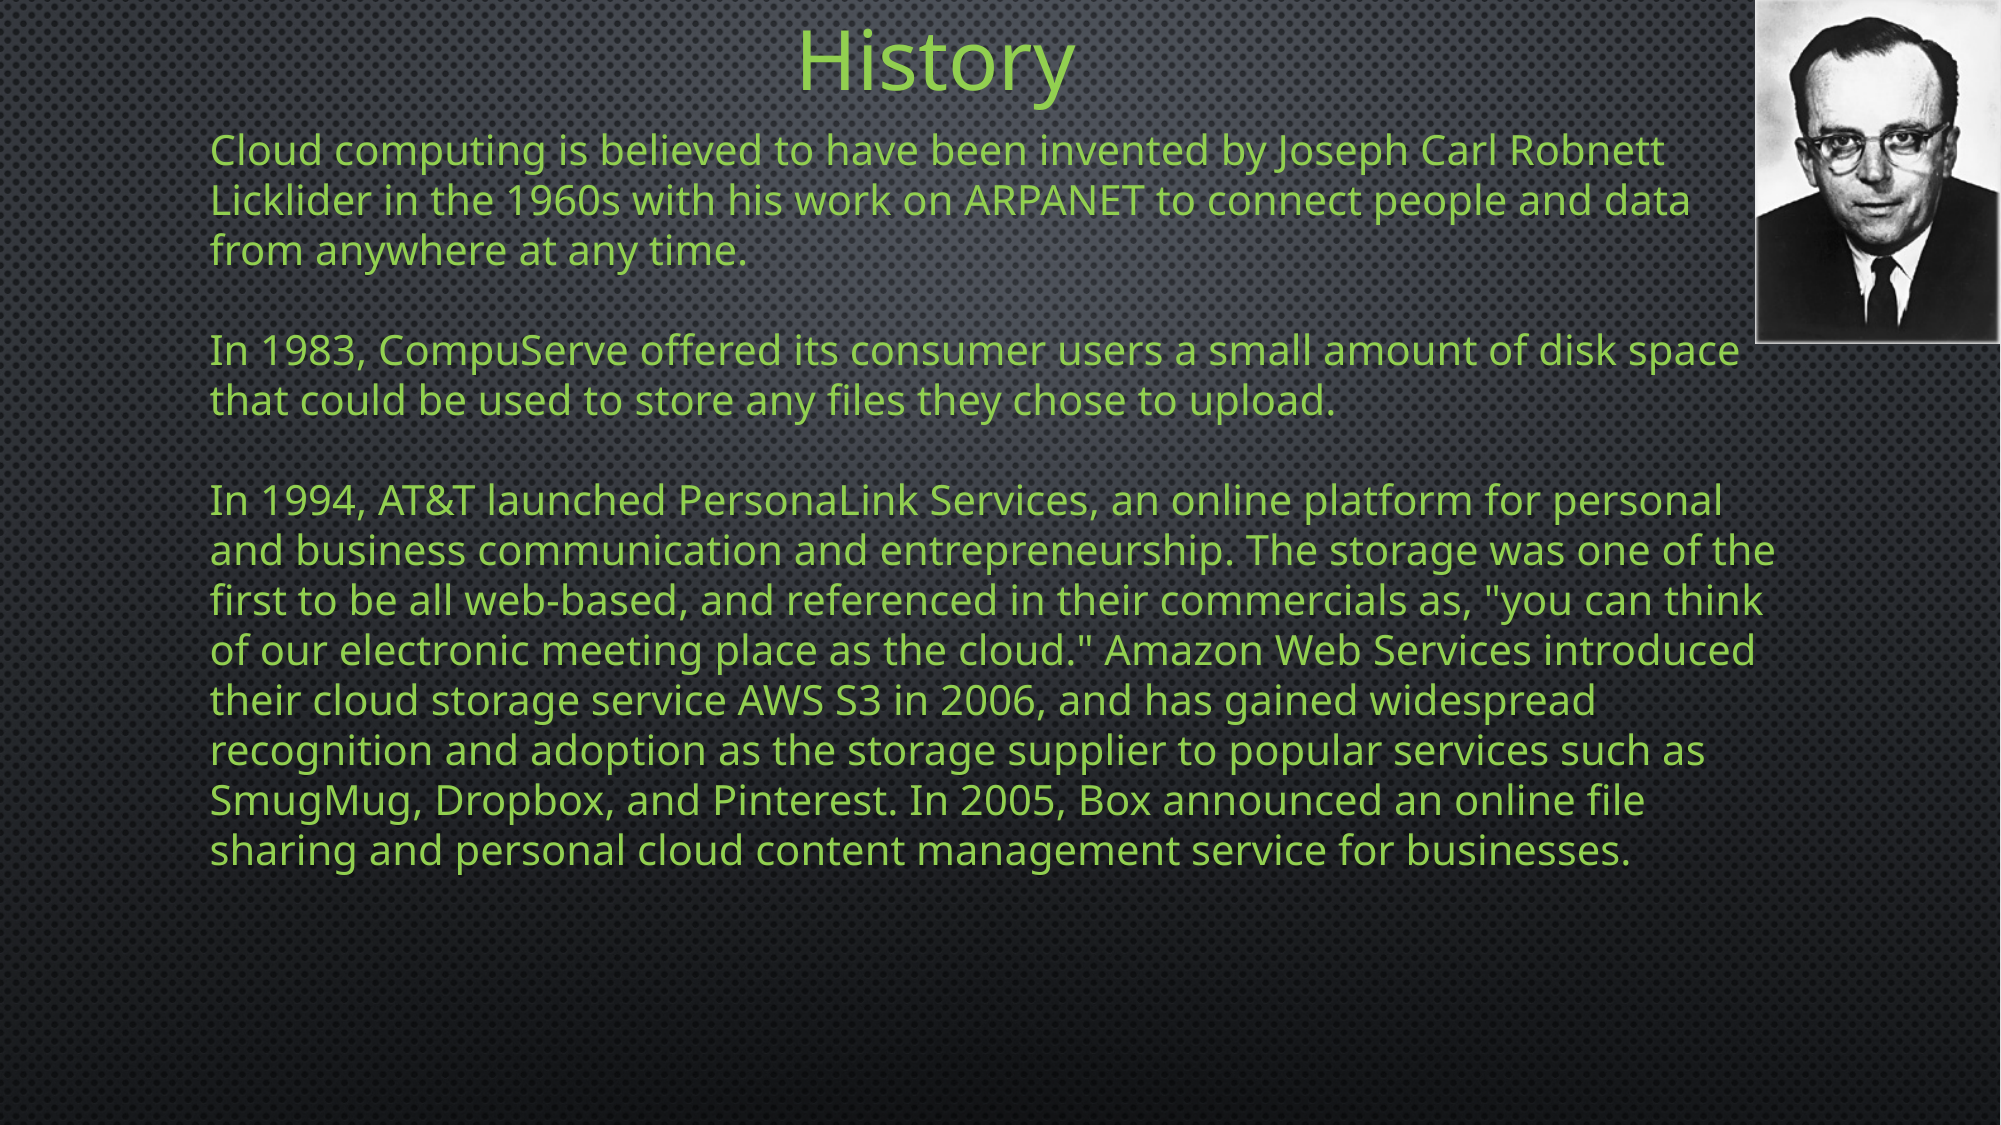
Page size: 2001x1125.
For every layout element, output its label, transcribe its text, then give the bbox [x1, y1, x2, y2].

picture [1754, 0, 2000, 344]
text_box History [780, 0, 1167, 115]
text_box Cloud computing is believed to have been invented by Joseph Carl Robnett Licklider in the 1960s with his work on ARPANET to connect people and data from anywhere at any time. In 1983, CompuServe offered its consumer users a small amount of disk space that could be used to store any files they chose to upload. In 1994, AT&T launched PersonaLink Services, an online platform for personal and business communication and entrepreneurship. The storage was one of the first to be all web-based, and referenced in their commercials as, "you can think of our electronic meeting place as the cloud." Amazon Web Services introduced their cloud storage service AWS S3 in 2006, and has gained widespread recognition and adoption as the storage supplier to popular services such as SmugMug, Dropbox, and Pinterest. In 2005, Box announced an online file sharing and personal cloud content management service for businesses. [194, 116, 1806, 882]
